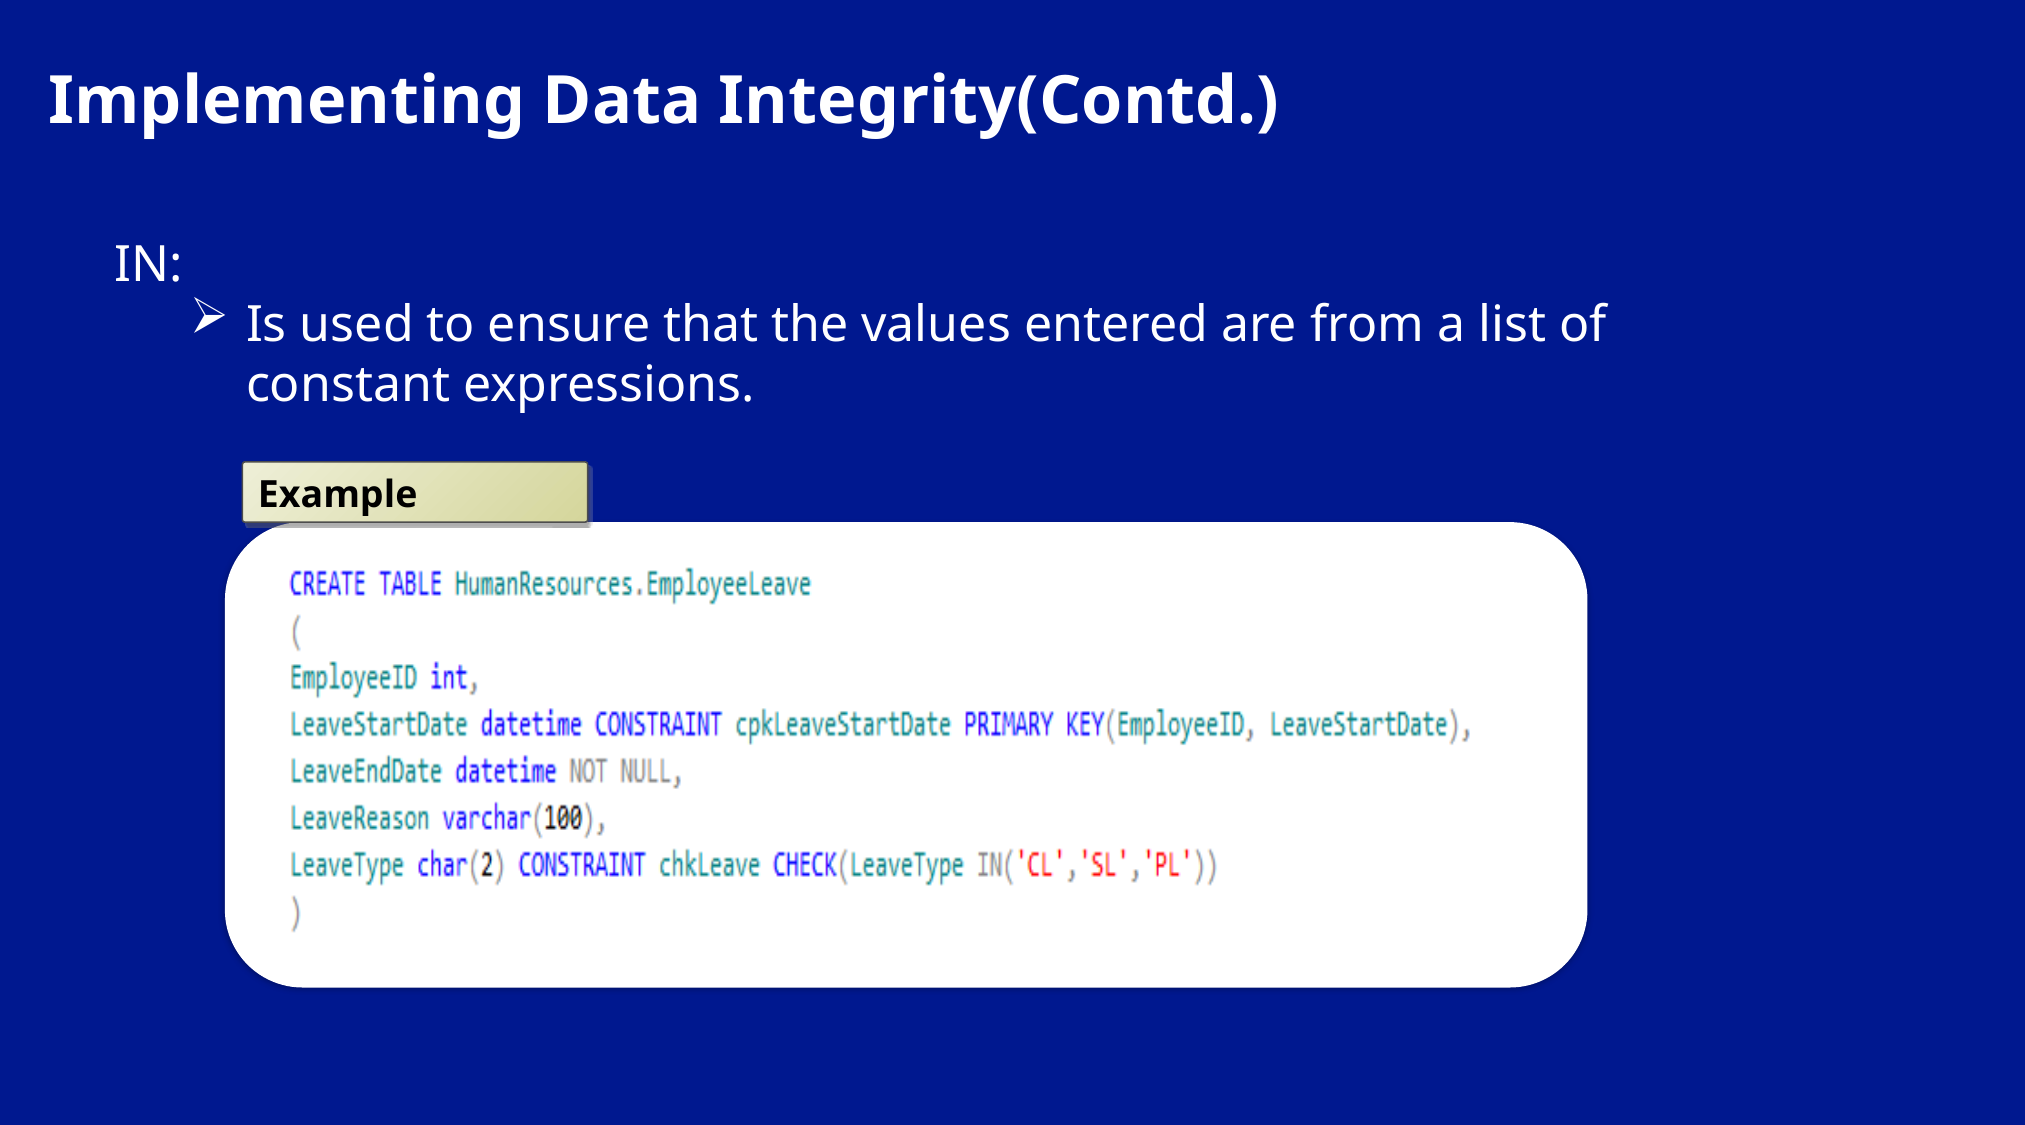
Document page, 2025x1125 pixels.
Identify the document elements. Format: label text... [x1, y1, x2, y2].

text_box Example [242, 461, 588, 523]
text_box Implementing Data Integrity(Contd.) [33, 49, 1975, 145]
text_box [224, 521, 1589, 989]
text_box IN: Is used to ensure that the values entered are from a list of constant expressions. [24, 223, 1725, 479]
picture [270, 546, 1488, 951]
